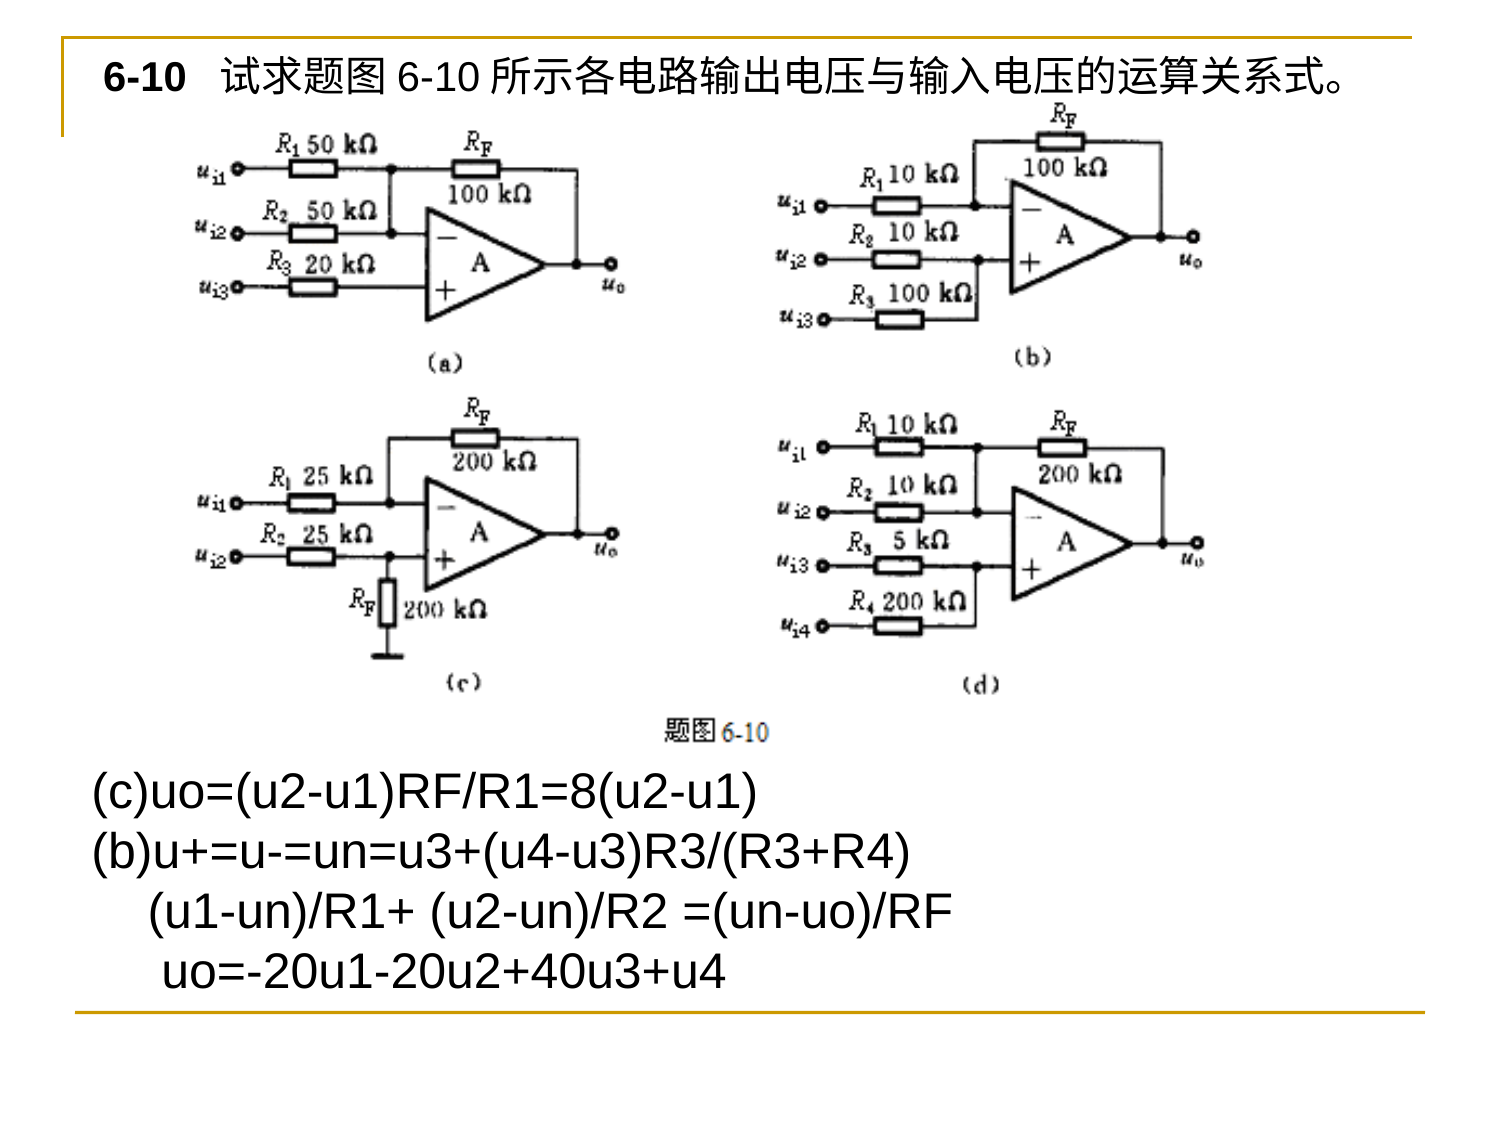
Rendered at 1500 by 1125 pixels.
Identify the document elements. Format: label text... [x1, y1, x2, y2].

text_box 6-10 试求题图6-10所示各电路输出电压与输入电压的运算关系式。 [88, 42, 1459, 108]
text_box (c)uo=(u2-u1)RF/R1=8(u2-u1) (b)u+=u-=un=u3+(u4-u3)R3/(R3+R4) (u1-un)/R1+ (u2-un)/R2 =(un-uo)/RF uo=-20u1-20u2+40u3+u4 [76, 751, 1412, 1067]
picture [182, 101, 1211, 749]
